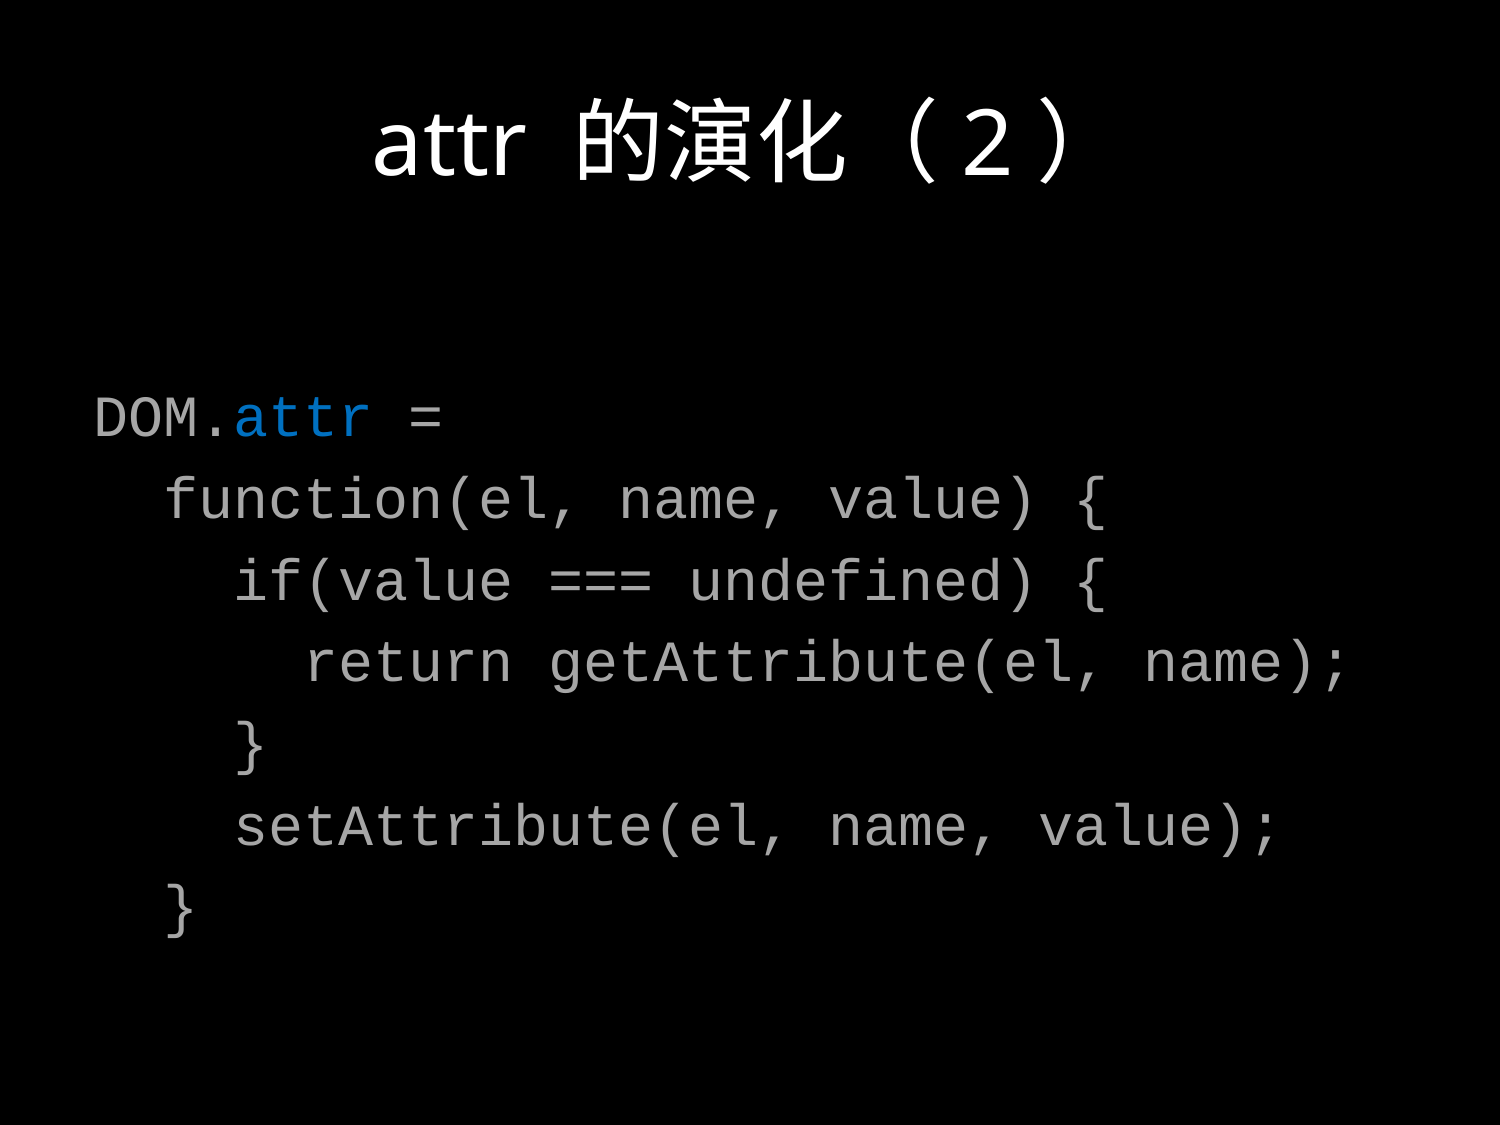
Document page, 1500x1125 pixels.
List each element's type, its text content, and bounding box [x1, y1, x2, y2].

list DOM.attr = function(el, name, value) { if(value === undefined) { return getAttribute(el, name); } setAttribute(el, name, value); } [78, 370, 1429, 1006]
title attr 的演化（2） [74, 44, 1426, 233]
